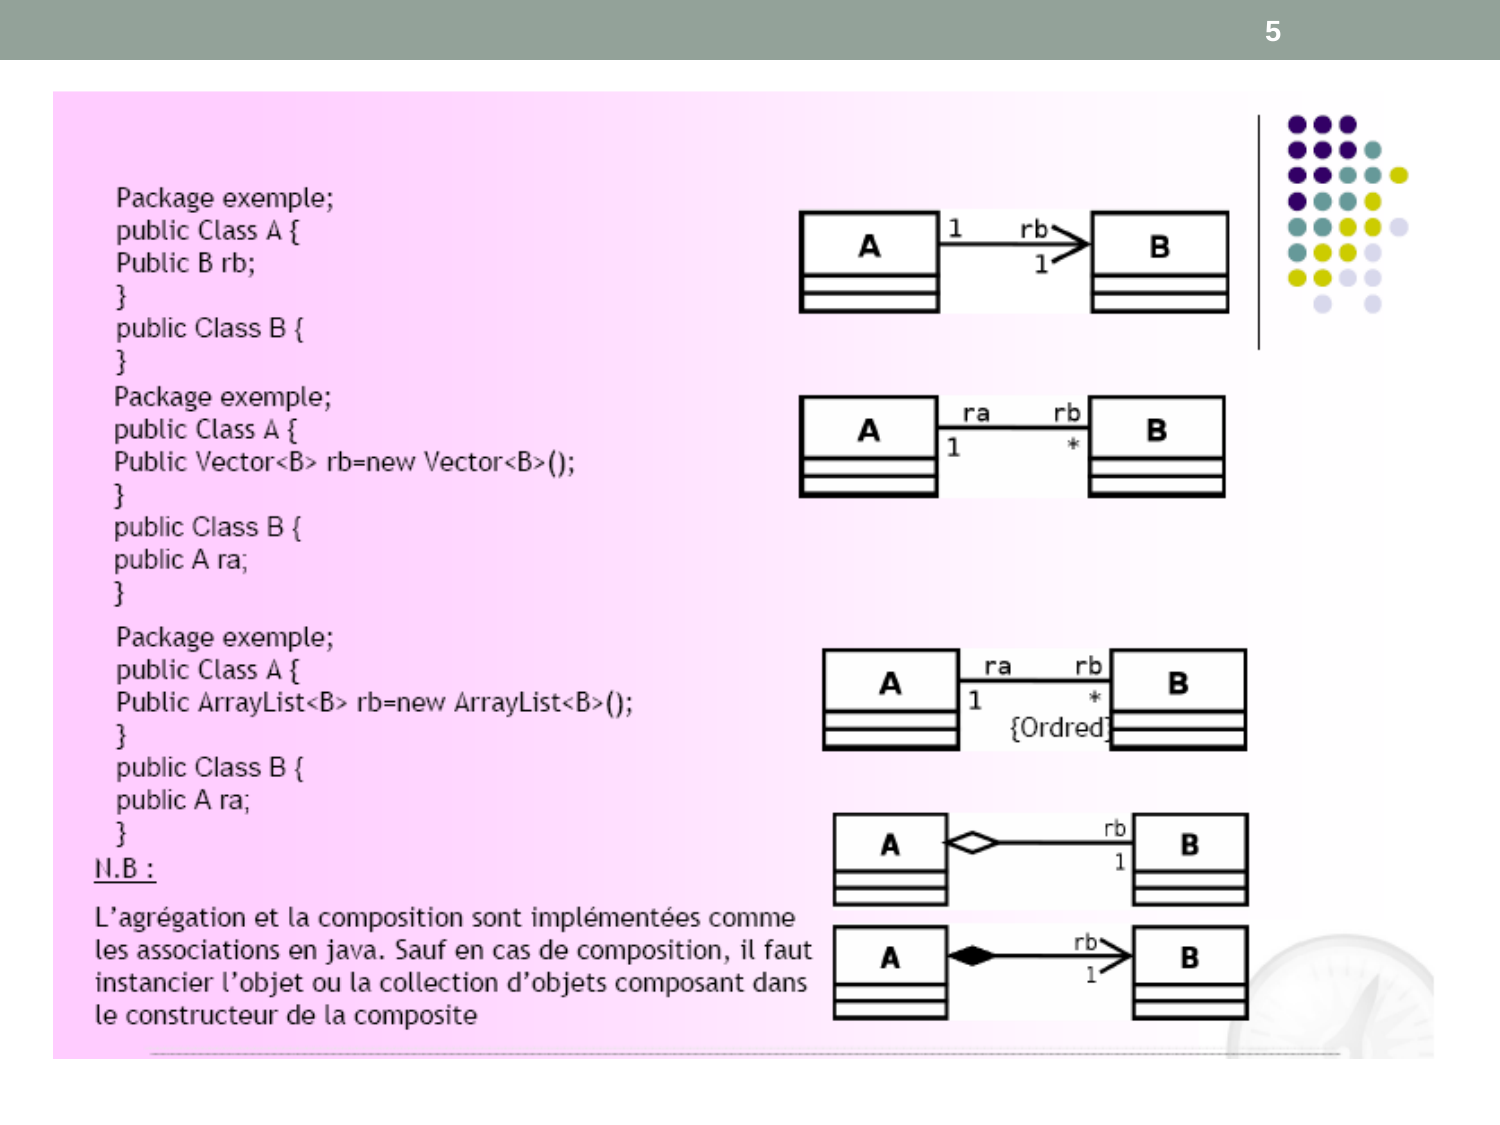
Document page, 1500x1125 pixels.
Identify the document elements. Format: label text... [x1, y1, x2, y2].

slide_number 5 [1250, 3, 1425, 57]
picture [52, 89, 1436, 1059]
